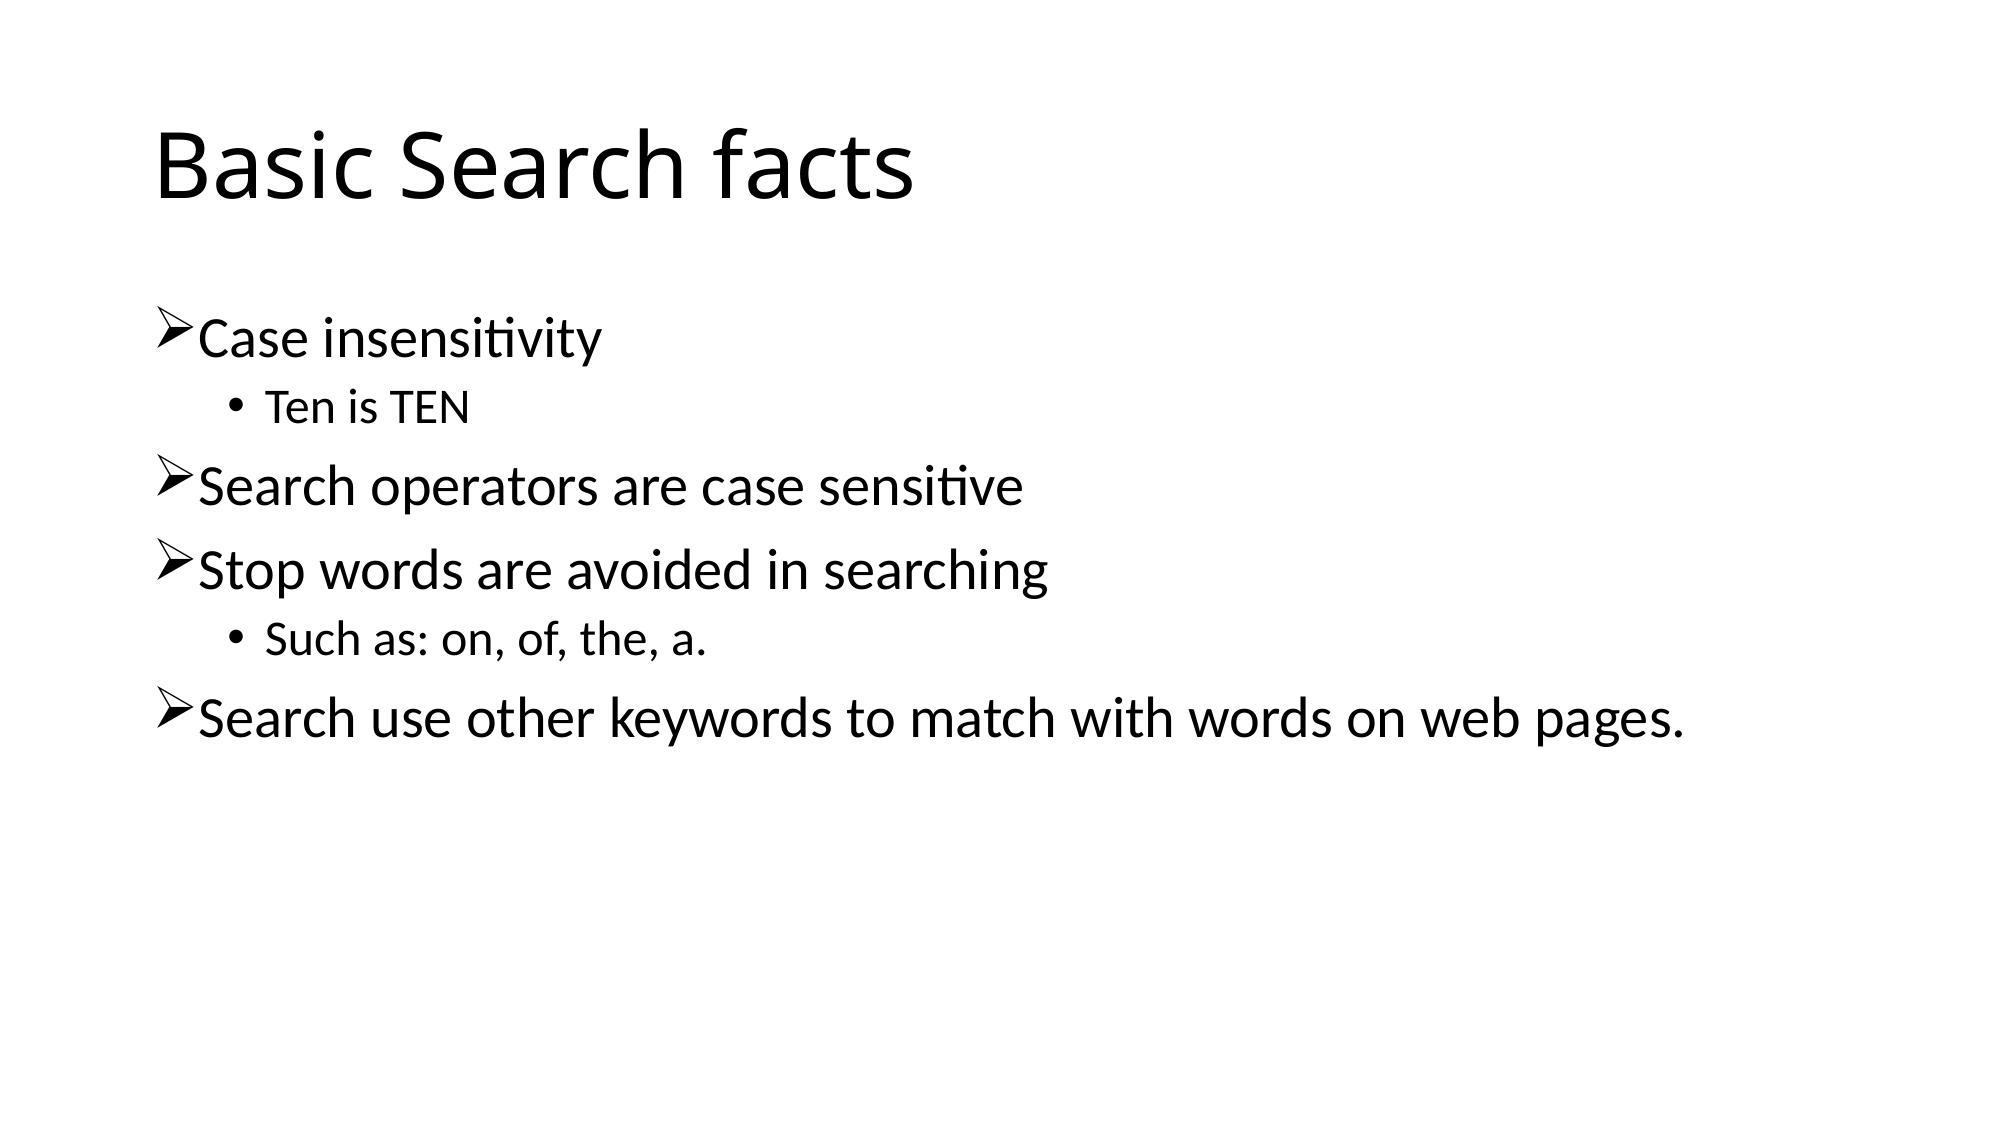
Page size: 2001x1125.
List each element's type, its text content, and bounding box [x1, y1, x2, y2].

list Case insensitivity Ten is TEN Search operators are case sensitive Stop words are avoided in searching Such as: on, of, the, a. Search use other keywords to match with words on web pages. [137, 299, 1863, 1014]
title Basic Search facts [137, 59, 1863, 278]
